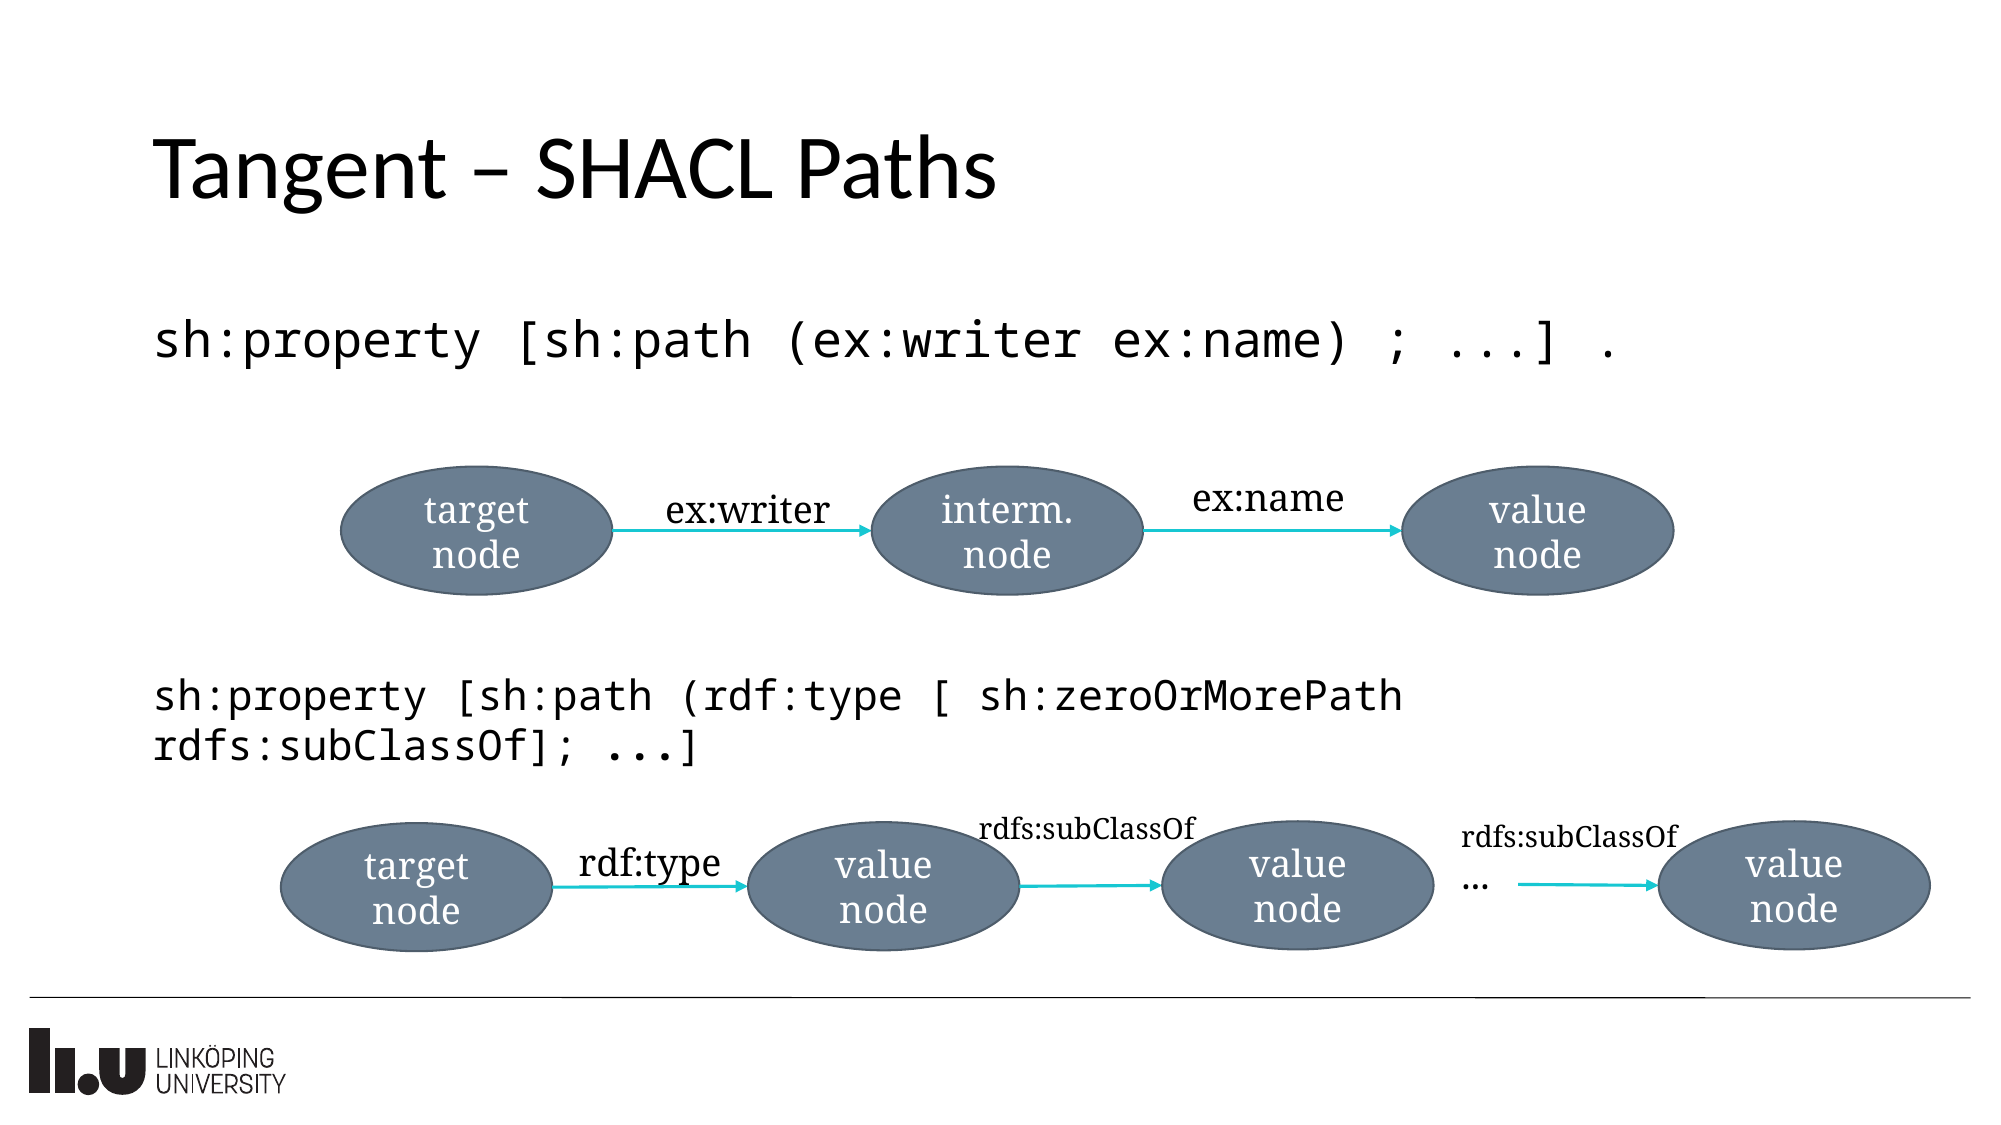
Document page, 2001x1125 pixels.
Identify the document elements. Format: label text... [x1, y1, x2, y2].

text_box value node [1161, 820, 1435, 951]
list sh:property [sh:path (ex:writer ex:name) ; ...] . sh:property [sh:path (rdf:type [ sh:zeroOrMorePath rdfs:subClassOf]; ...] [137, 299, 1933, 998]
text_box target node [339, 465, 614, 596]
text_box rdf:type [564, 831, 737, 886]
text_box rdfs:subClassOf [1446, 810, 1693, 861]
text_box ex:writer [650, 478, 846, 530]
title Tangent – SHACL Paths [137, 59, 1863, 278]
text_box target node [279, 822, 554, 953]
text_box value node [1657, 820, 1932, 951]
text_box value node [1401, 465, 1675, 596]
text_box interm. node [870, 465, 1145, 596]
text_box rdfs:subClassOf [963, 802, 1210, 853]
text_box ex:name [1177, 466, 1360, 527]
text_box ex:writer [650, 531, 846, 538]
text_box value node [747, 821, 1021, 952]
text_box ... [1446, 844, 1505, 905]
text_box rdf:type [564, 888, 737, 892]
